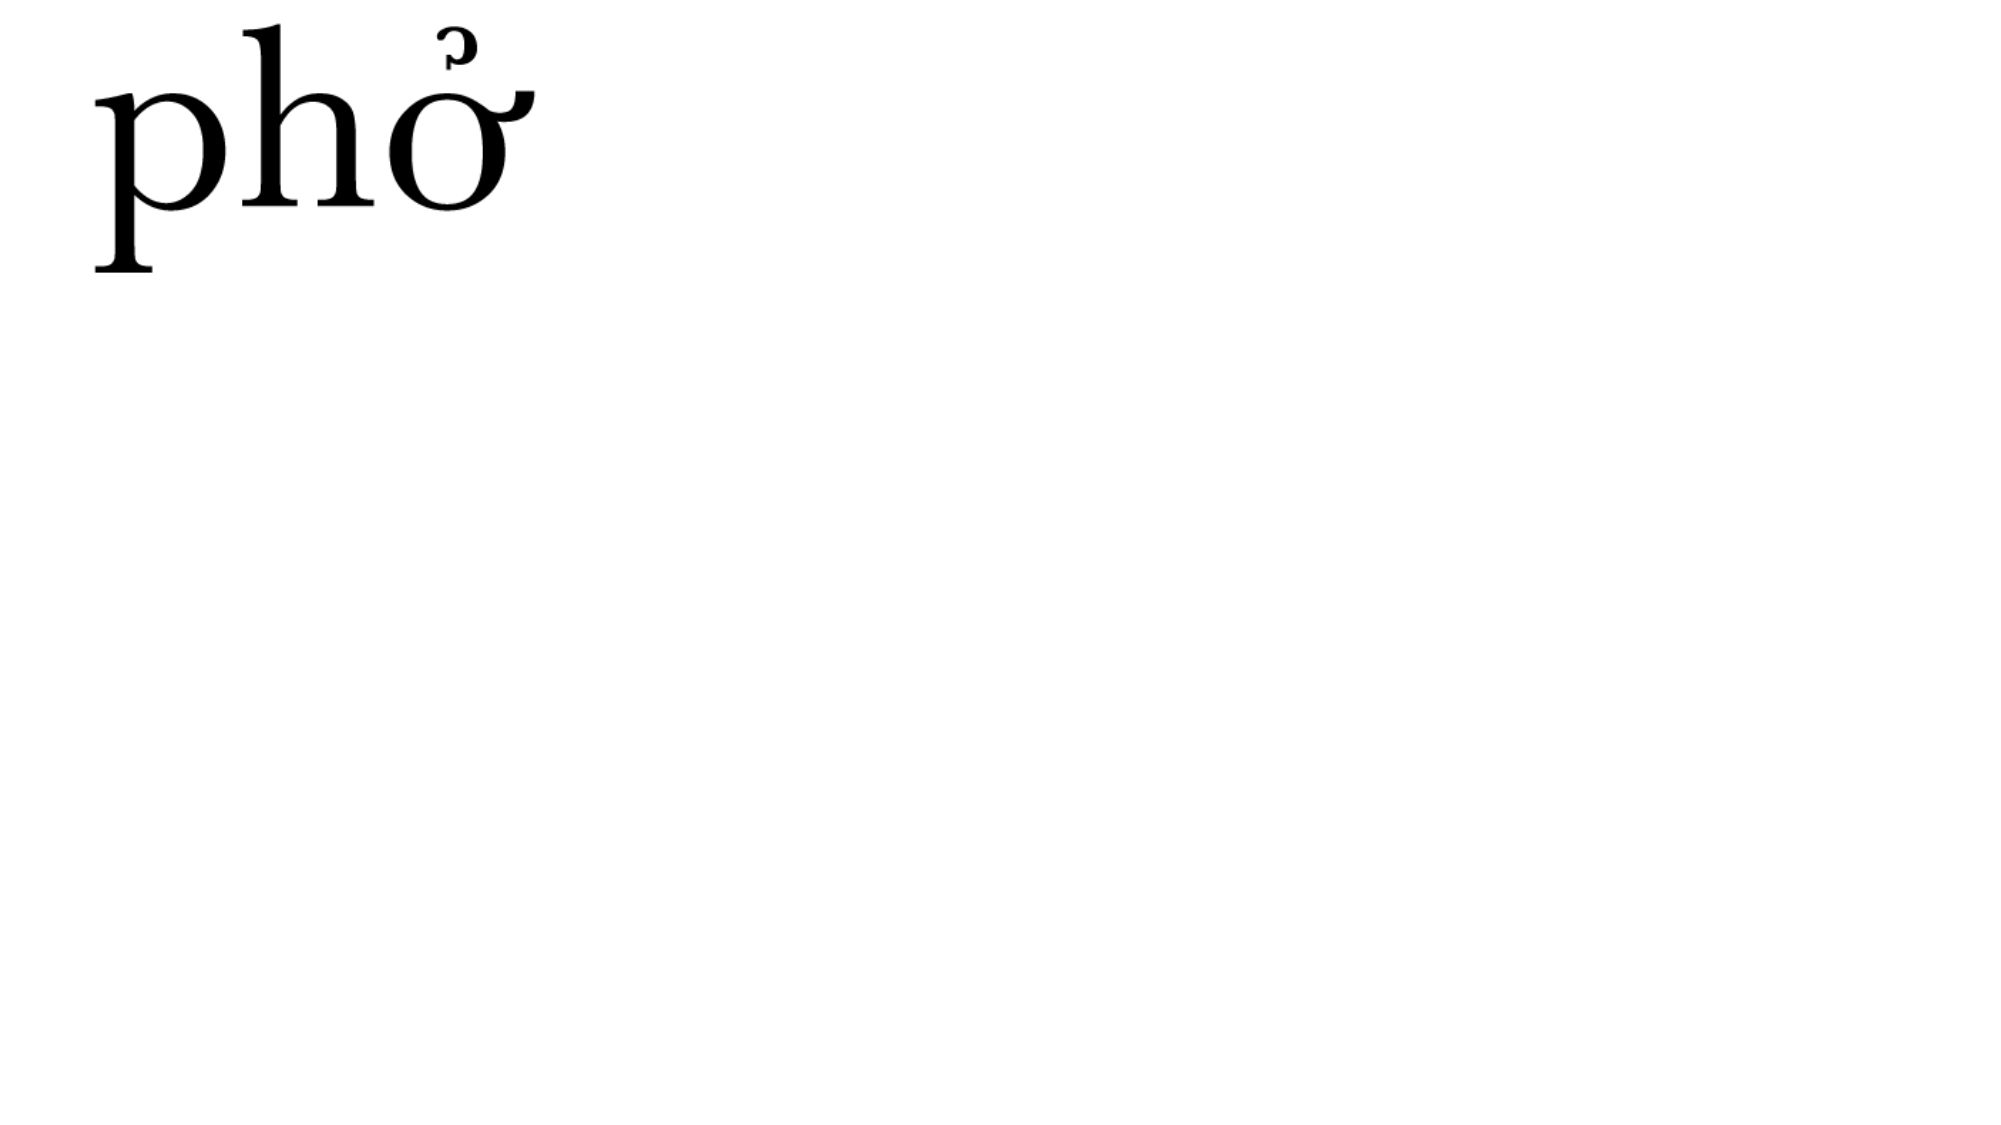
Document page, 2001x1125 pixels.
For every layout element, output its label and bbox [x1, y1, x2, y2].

picture [73, 18, 557, 280]
